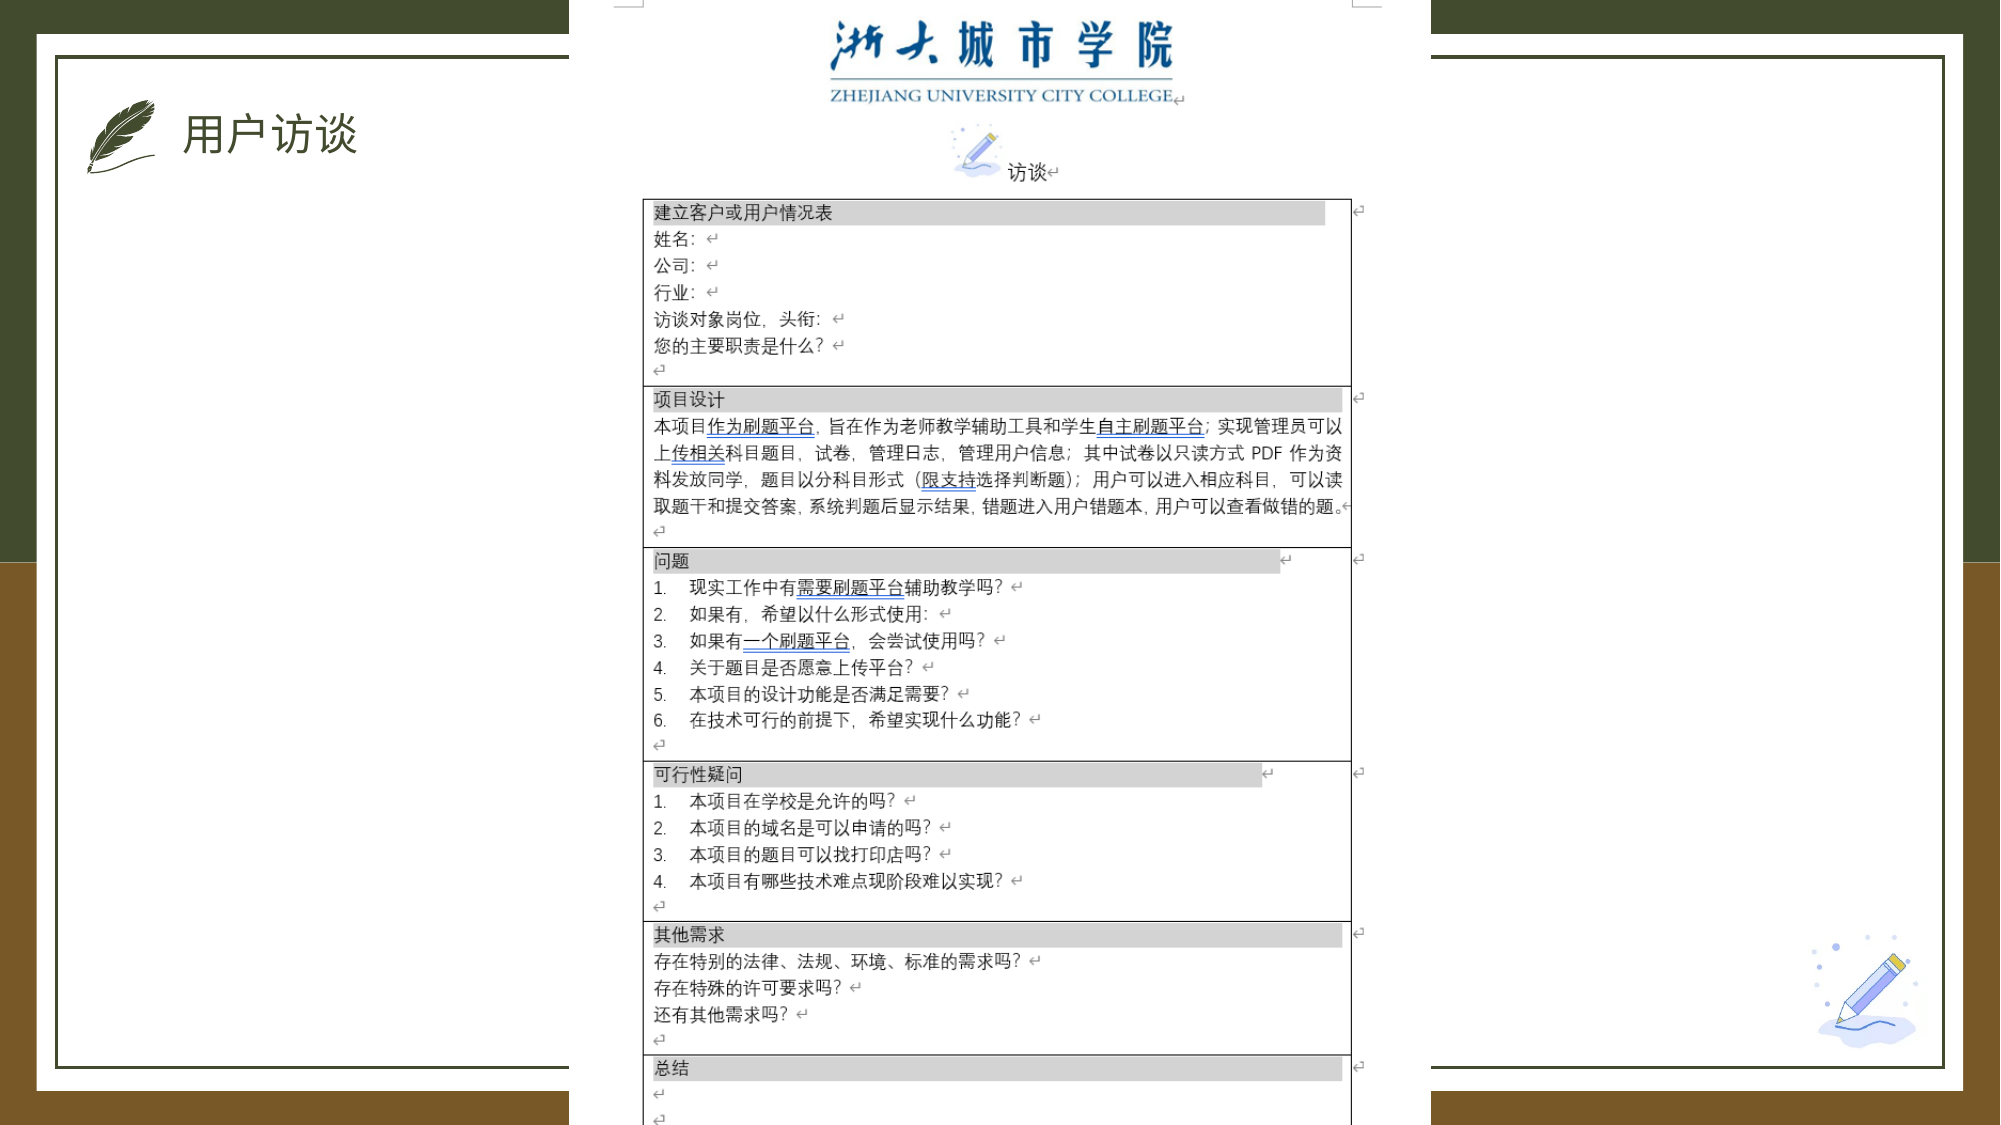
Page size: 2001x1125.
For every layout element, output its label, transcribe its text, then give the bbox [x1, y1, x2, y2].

picture [1803, 930, 1928, 1050]
picture [569, 0, 1431, 1125]
title 用户访谈 [167, 96, 569, 170]
